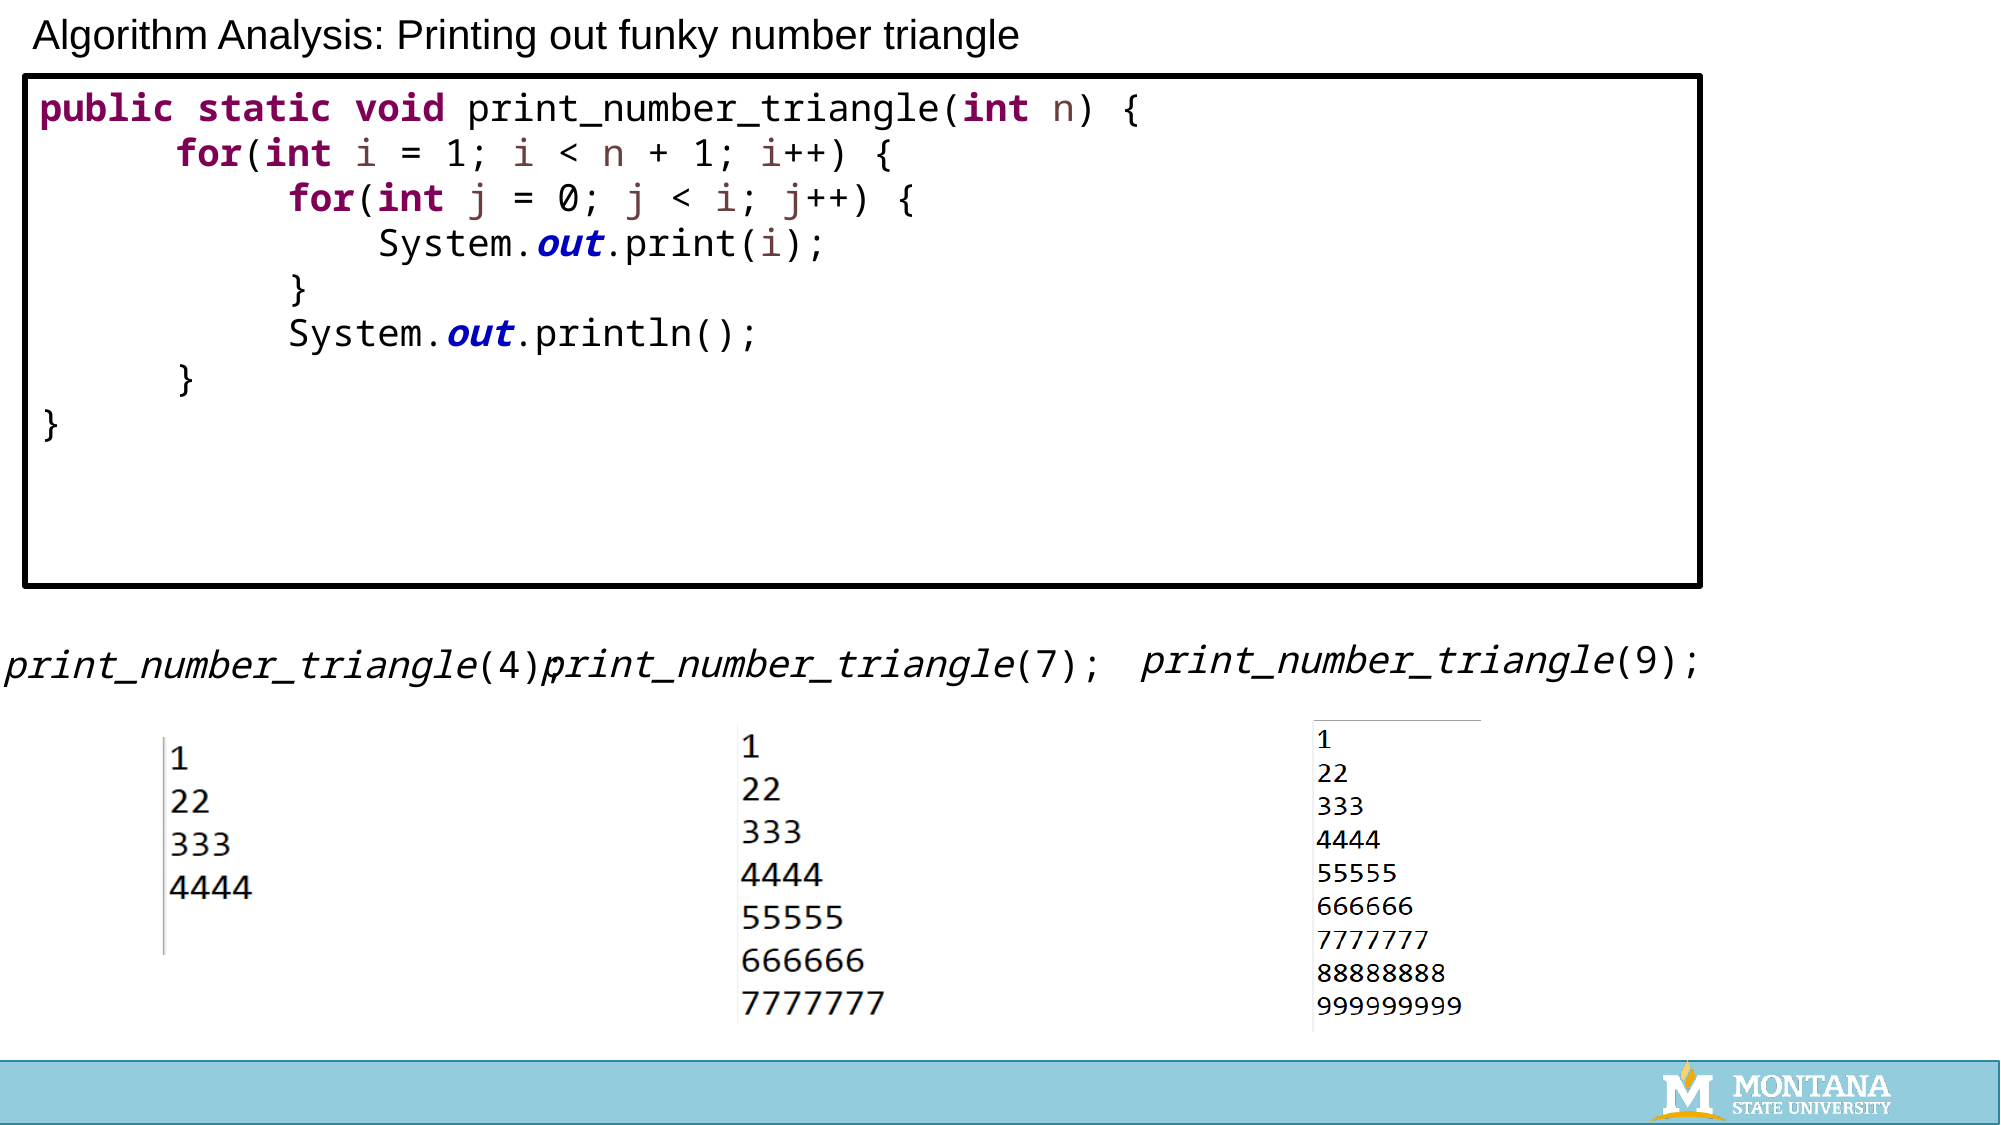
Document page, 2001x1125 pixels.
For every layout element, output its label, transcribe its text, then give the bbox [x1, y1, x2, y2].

picture [162, 737, 327, 955]
text_box print_number_triangle(7); [525, 632, 1118, 738]
text_box print_number_triangle(4); [0, 633, 581, 739]
text_box Algorithm Analysis: Printing out funky number triangle [17, 0, 1036, 65]
picture [737, 724, 907, 1024]
text_box print_number_triangle(9); [1125, 629, 1718, 734]
text_box public static void print_number_triangle(int n) { for(int i = 1; i < n + 1; i++) { for(int j = 0; j < i; j++) { System.out.print(i); } System.out.println(); } } [24, 76, 1700, 586]
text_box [1891, 1059, 2000, 1125]
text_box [0, 1059, 1648, 1125]
picture [1649, 1060, 1892, 1122]
picture [1312, 720, 1481, 1032]
